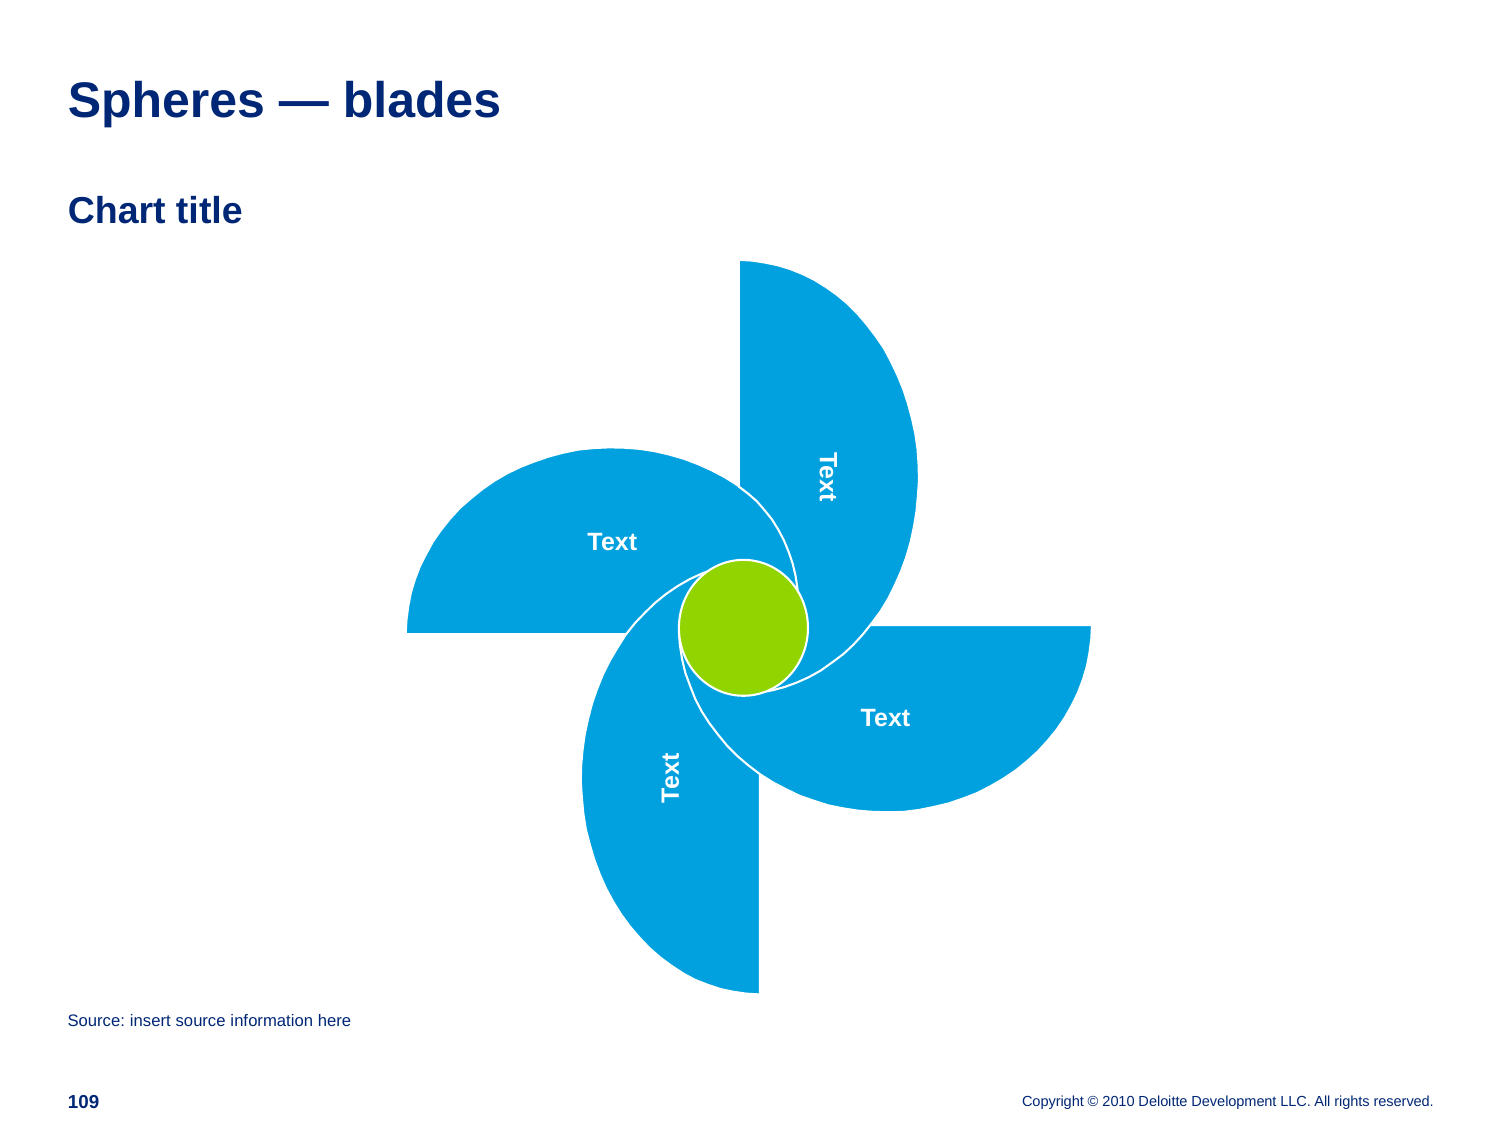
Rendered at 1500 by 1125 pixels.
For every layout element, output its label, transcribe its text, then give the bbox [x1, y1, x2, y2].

text_box Chart title [67, 185, 389, 231]
text_box Source: insert source information here [67, 1009, 723, 1031]
title Spheres — blades [67, 73, 1435, 128]
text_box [405, 259, 1093, 995]
